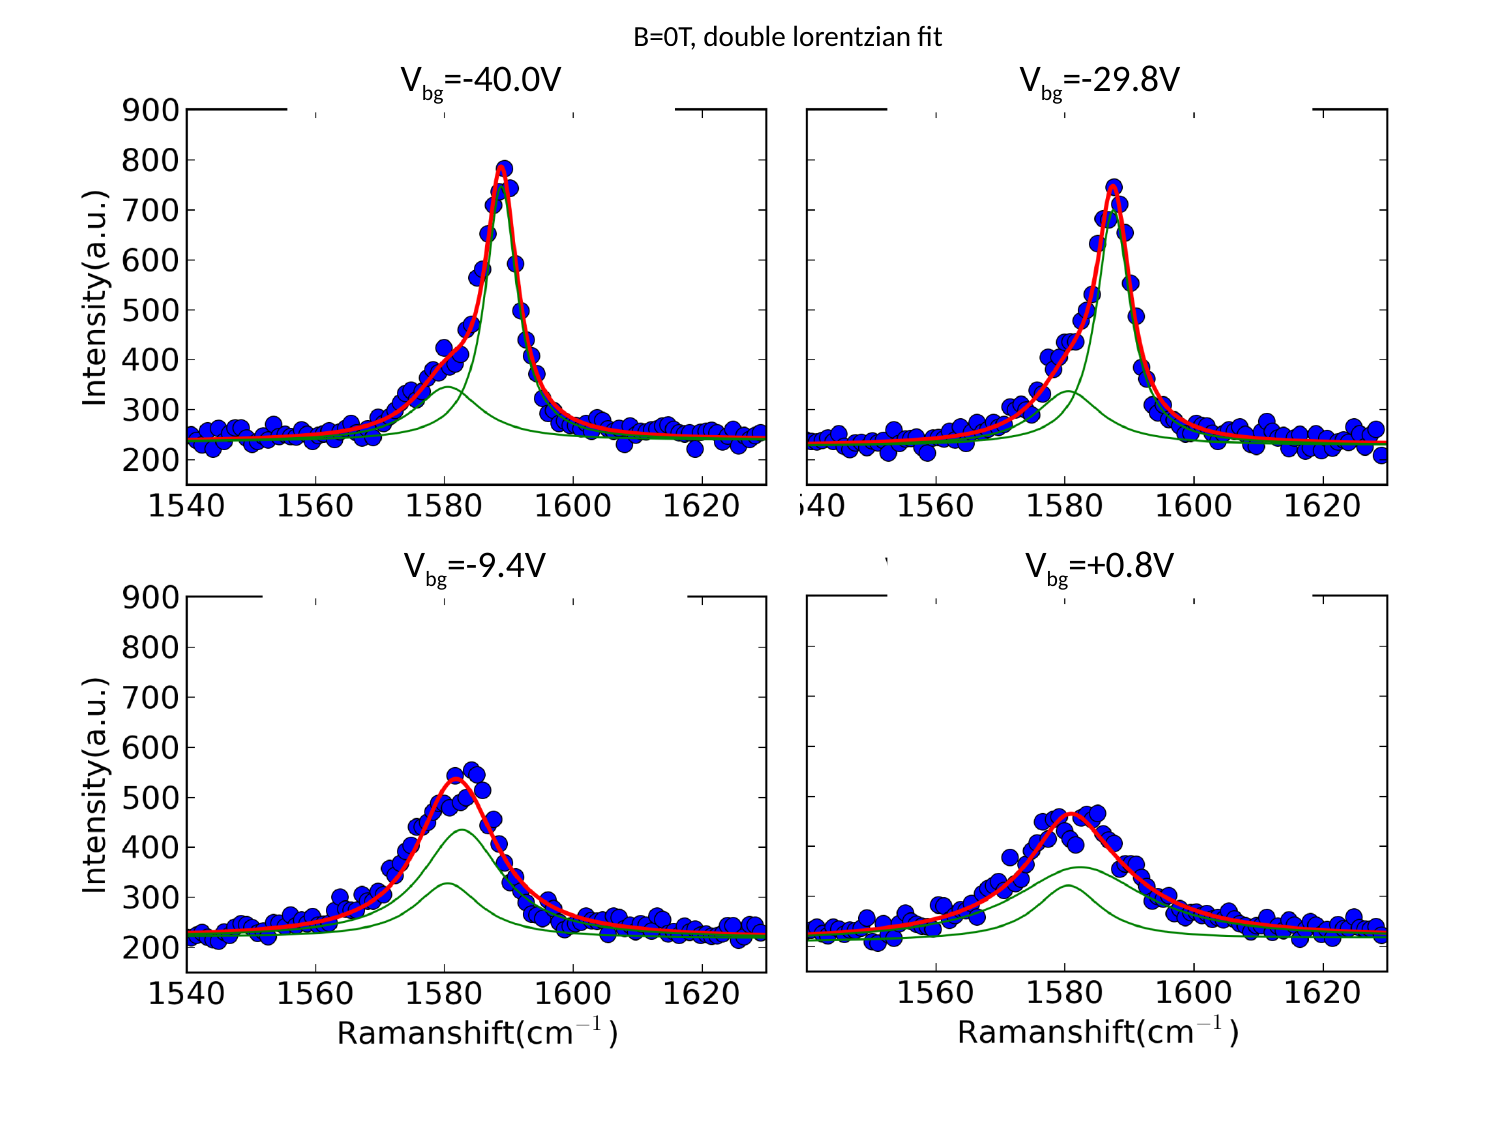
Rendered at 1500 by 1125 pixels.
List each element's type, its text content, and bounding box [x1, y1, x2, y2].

title B=0T, double lorentzian fit [532, 0, 1045, 35]
picture [49, 37, 1422, 1088]
